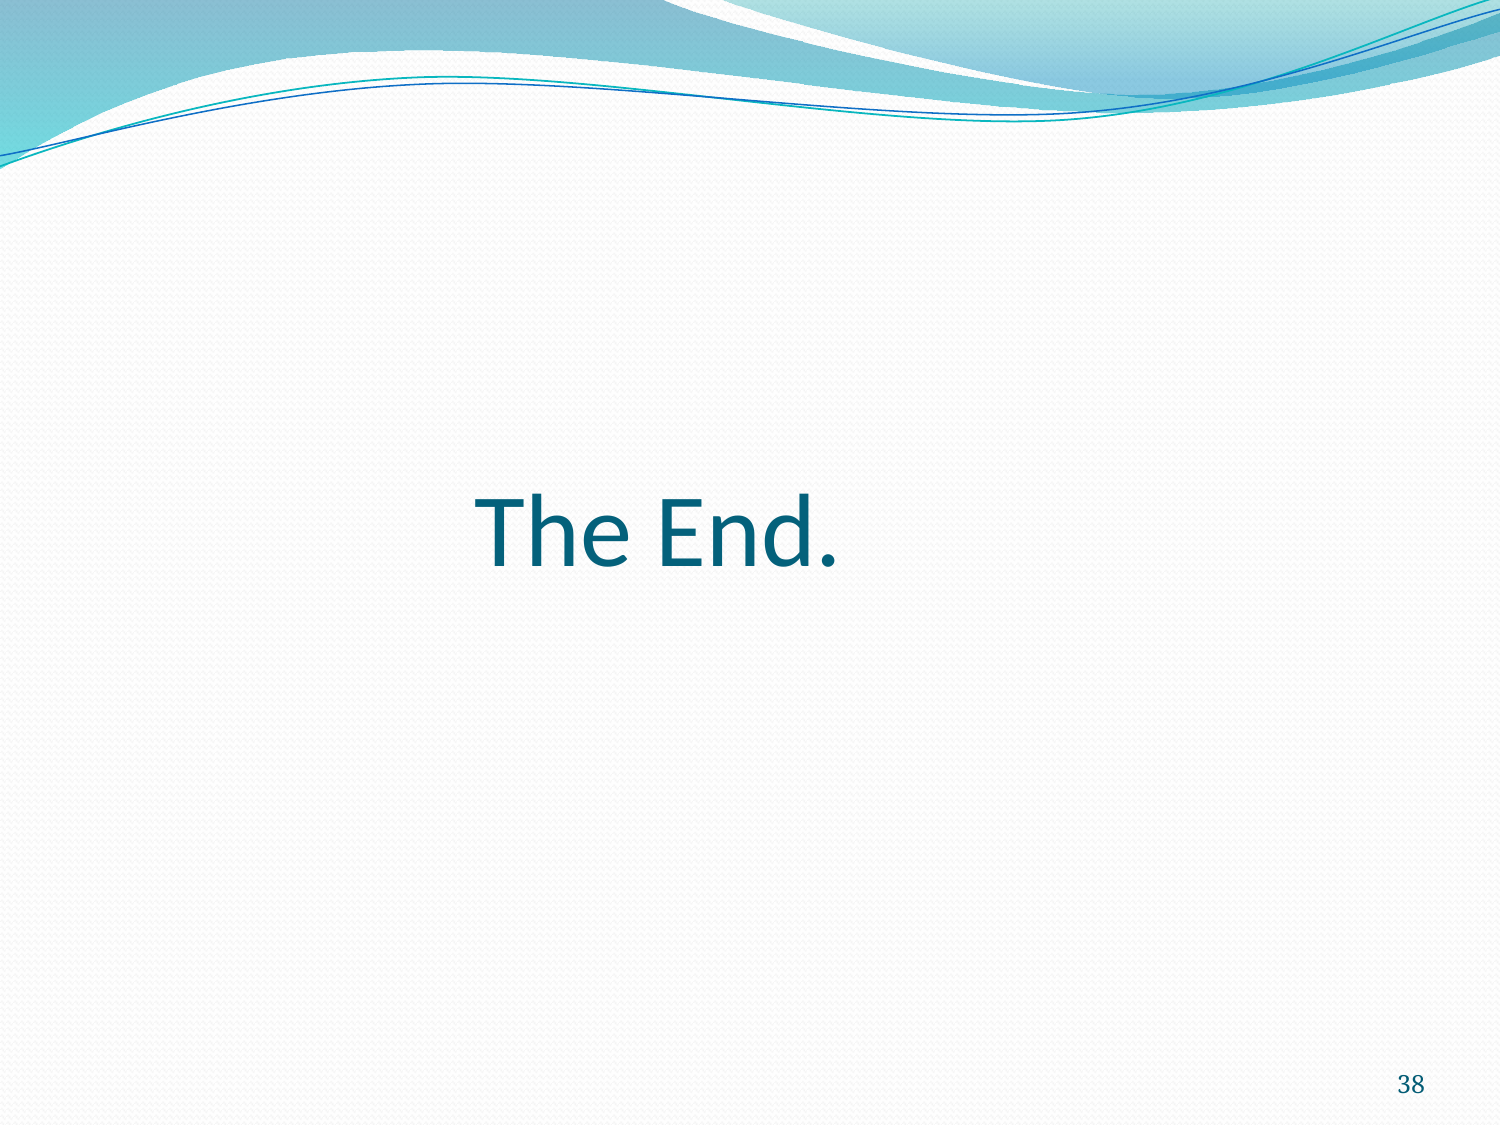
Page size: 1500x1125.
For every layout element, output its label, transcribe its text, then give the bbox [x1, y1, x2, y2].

title The End. [474, 399, 1500, 588]
slide_number 38 [1299, 1042, 1425, 1103]
